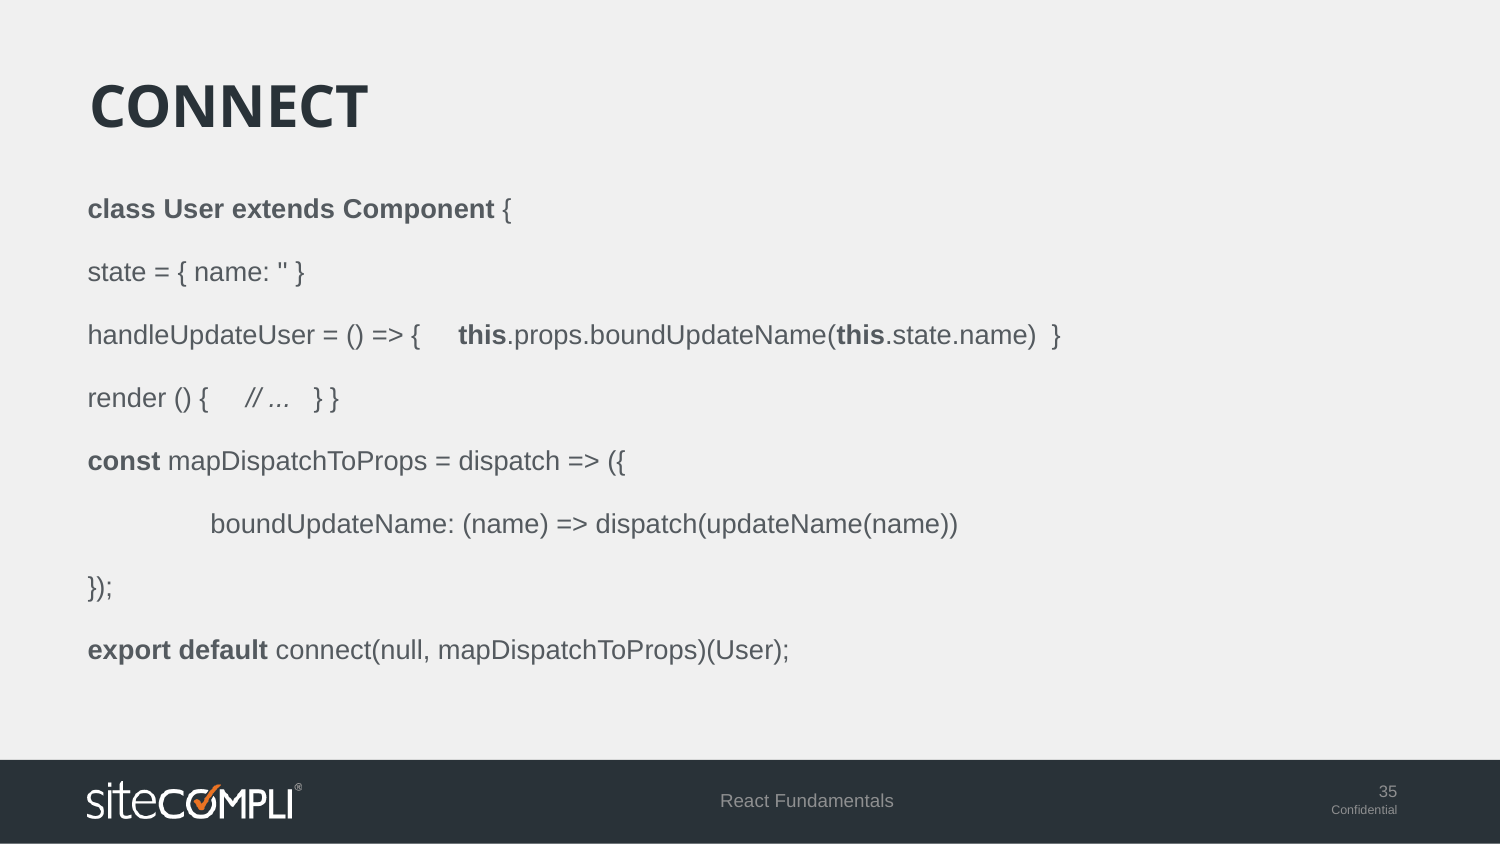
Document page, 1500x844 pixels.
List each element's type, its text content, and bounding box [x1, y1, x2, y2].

slide_number 35 [1325, 781, 1413, 801]
title connect [89, 46, 1413, 171]
footer React Fundamentals [301, 777, 1313, 822]
picture [87, 781, 301, 819]
list class User extends Component { state = { name: '' } handleUpdateUser = () => { this.props.boundUpdateName(this.state.name) } render () { // ... } } const mapDispatchToProps = dispatch => ({ boundUpdateName: (name) => dispatch(updateName(name)) }); export default connect(null, mapDispatchToProps)(User); [87, 184, 1425, 735]
